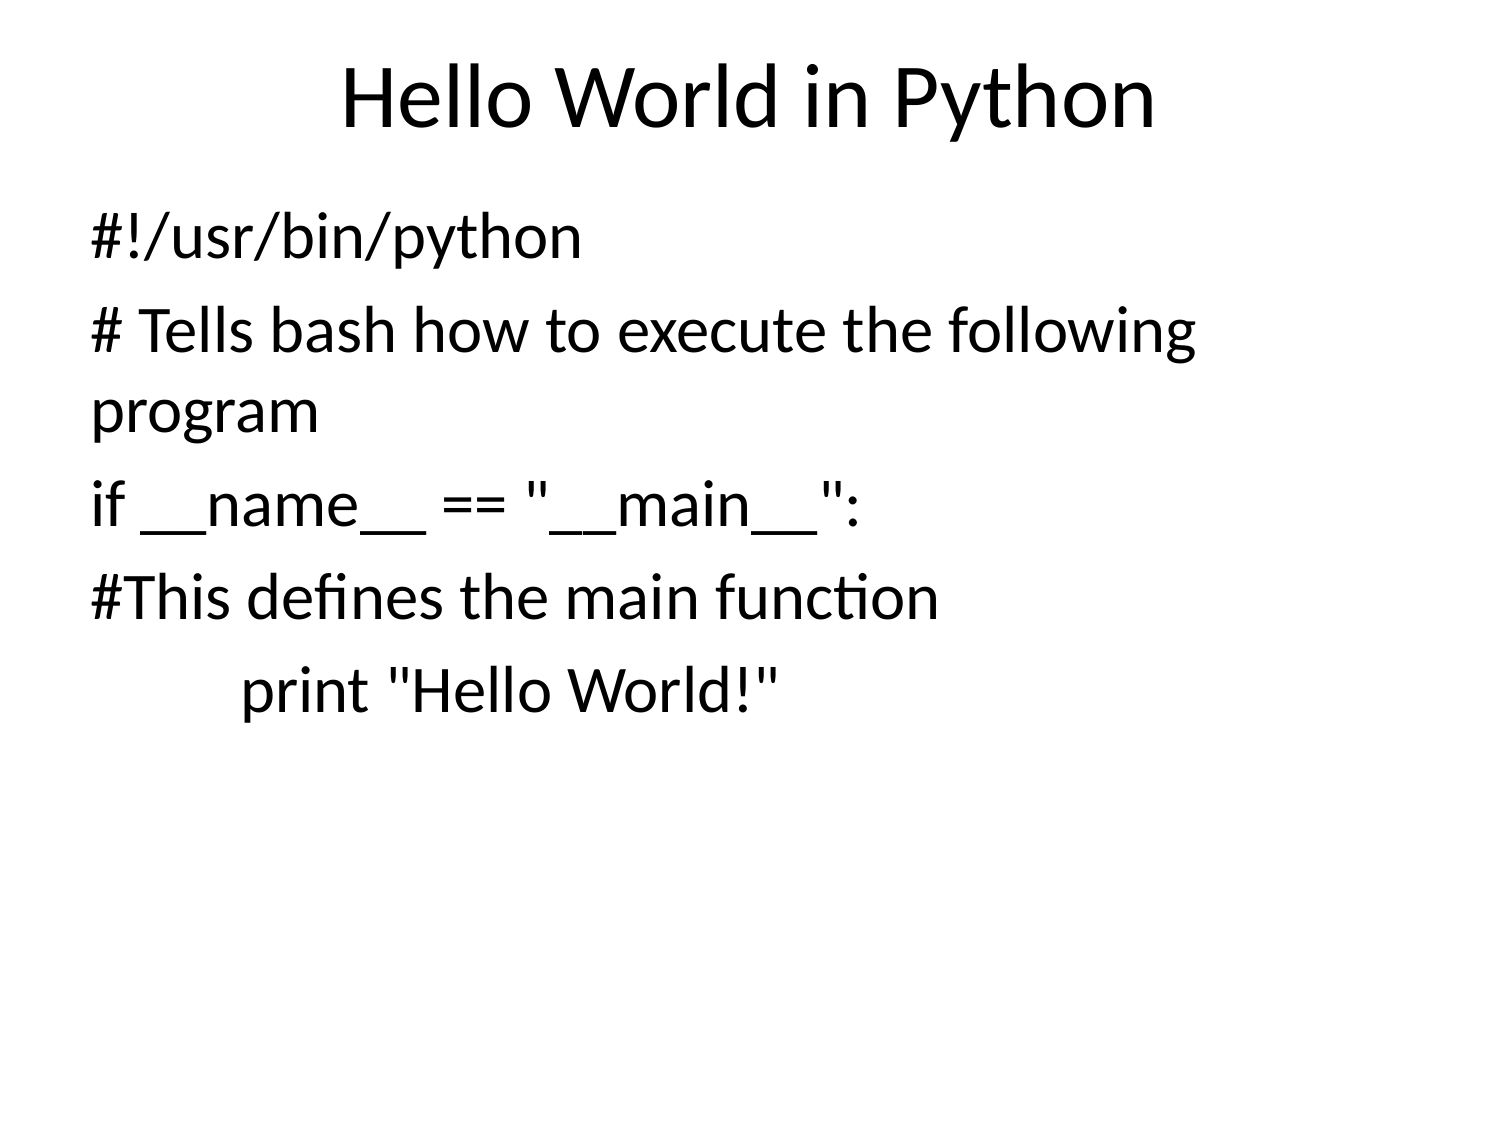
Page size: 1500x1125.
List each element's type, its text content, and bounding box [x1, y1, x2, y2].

list #!/usr/bin/python # Tells bash how to execute the following program if __name__ == "__main__": #This defines the main function print "Hello World!" [75, 184, 1425, 1045]
title Hello World in Python [75, 0, 1425, 184]
